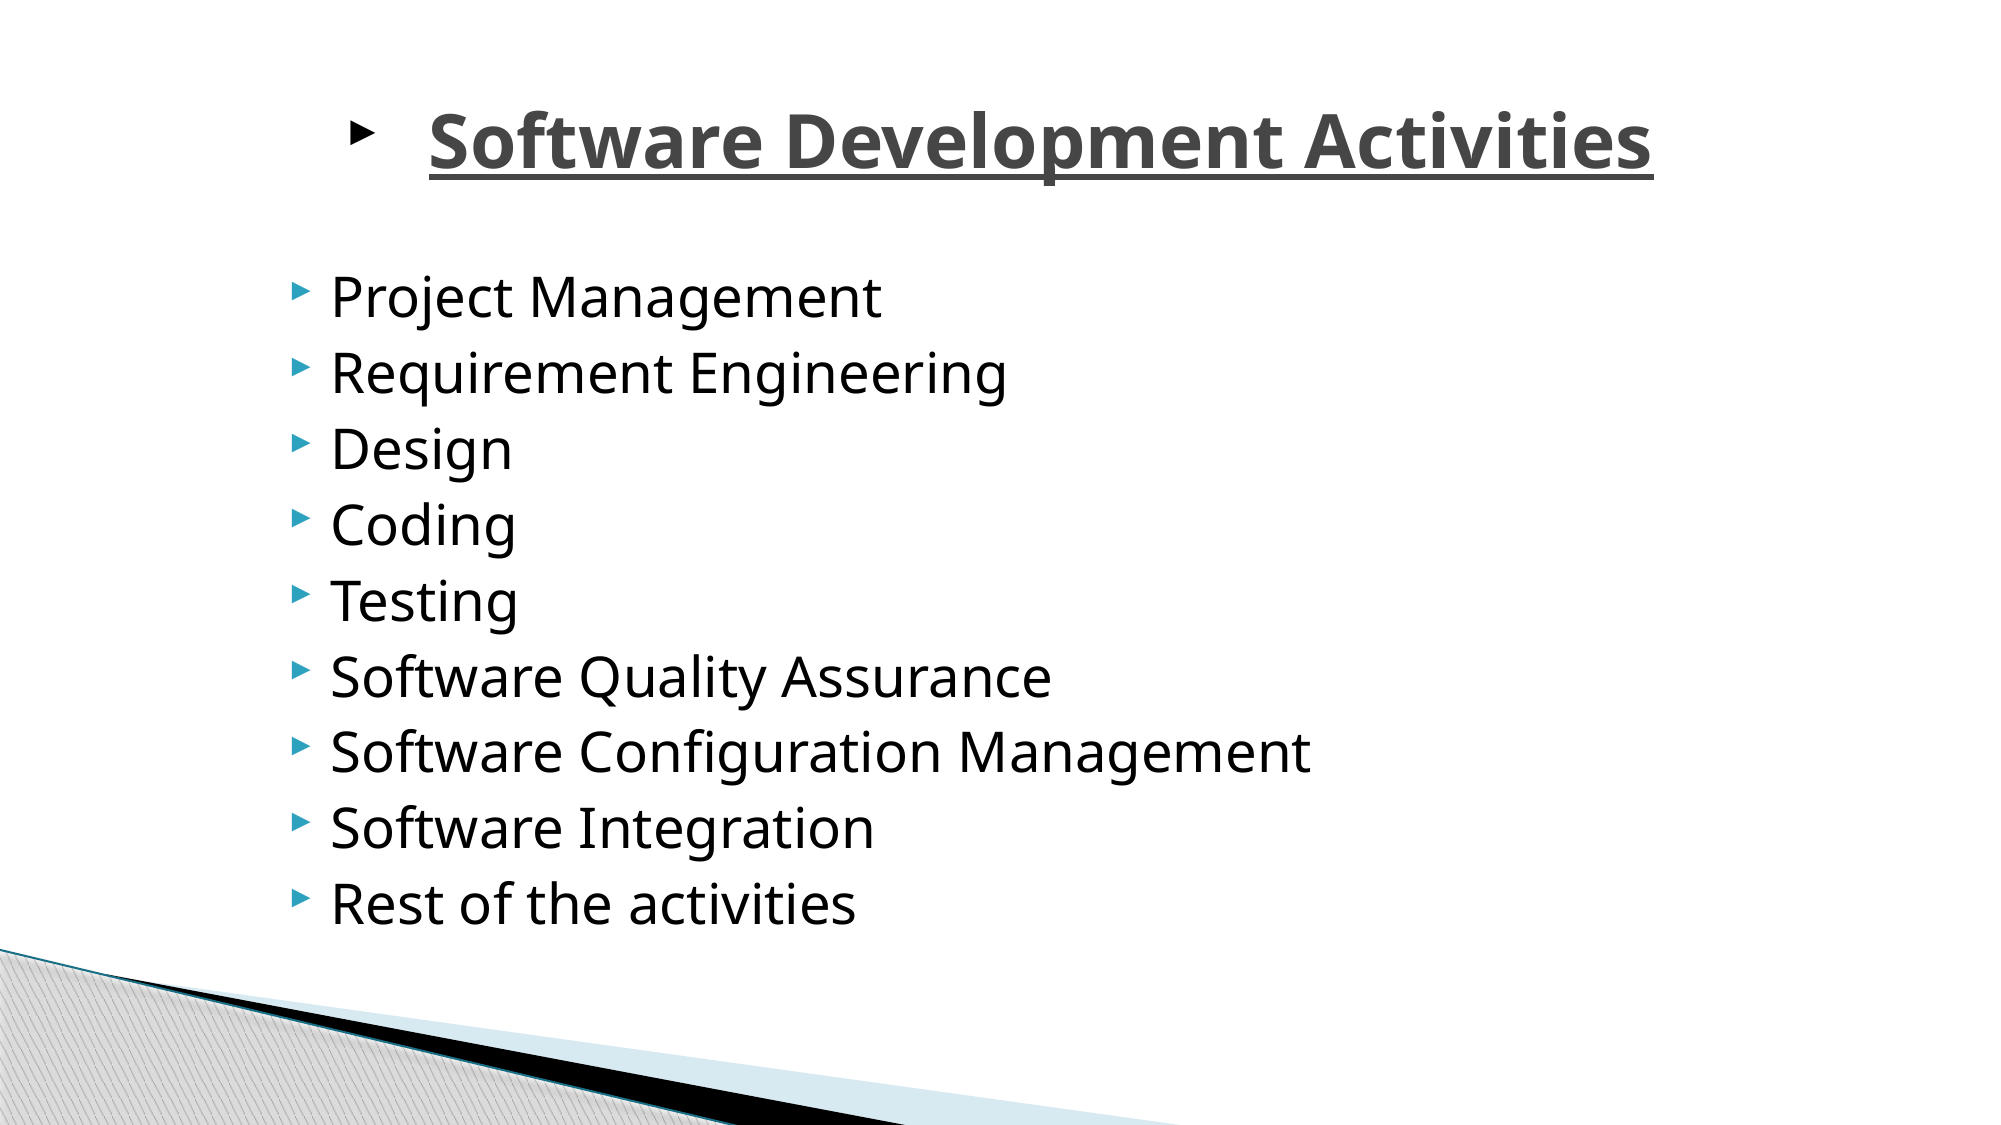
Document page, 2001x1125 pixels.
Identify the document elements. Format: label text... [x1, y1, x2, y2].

list Project Management Requirement Engineering Design Coding Testing Software Quality Assurance Software Configuration Management Software Integration Rest of the activities [255, 254, 1884, 1004]
title Software Development Activities [99, 45, 1900, 233]
